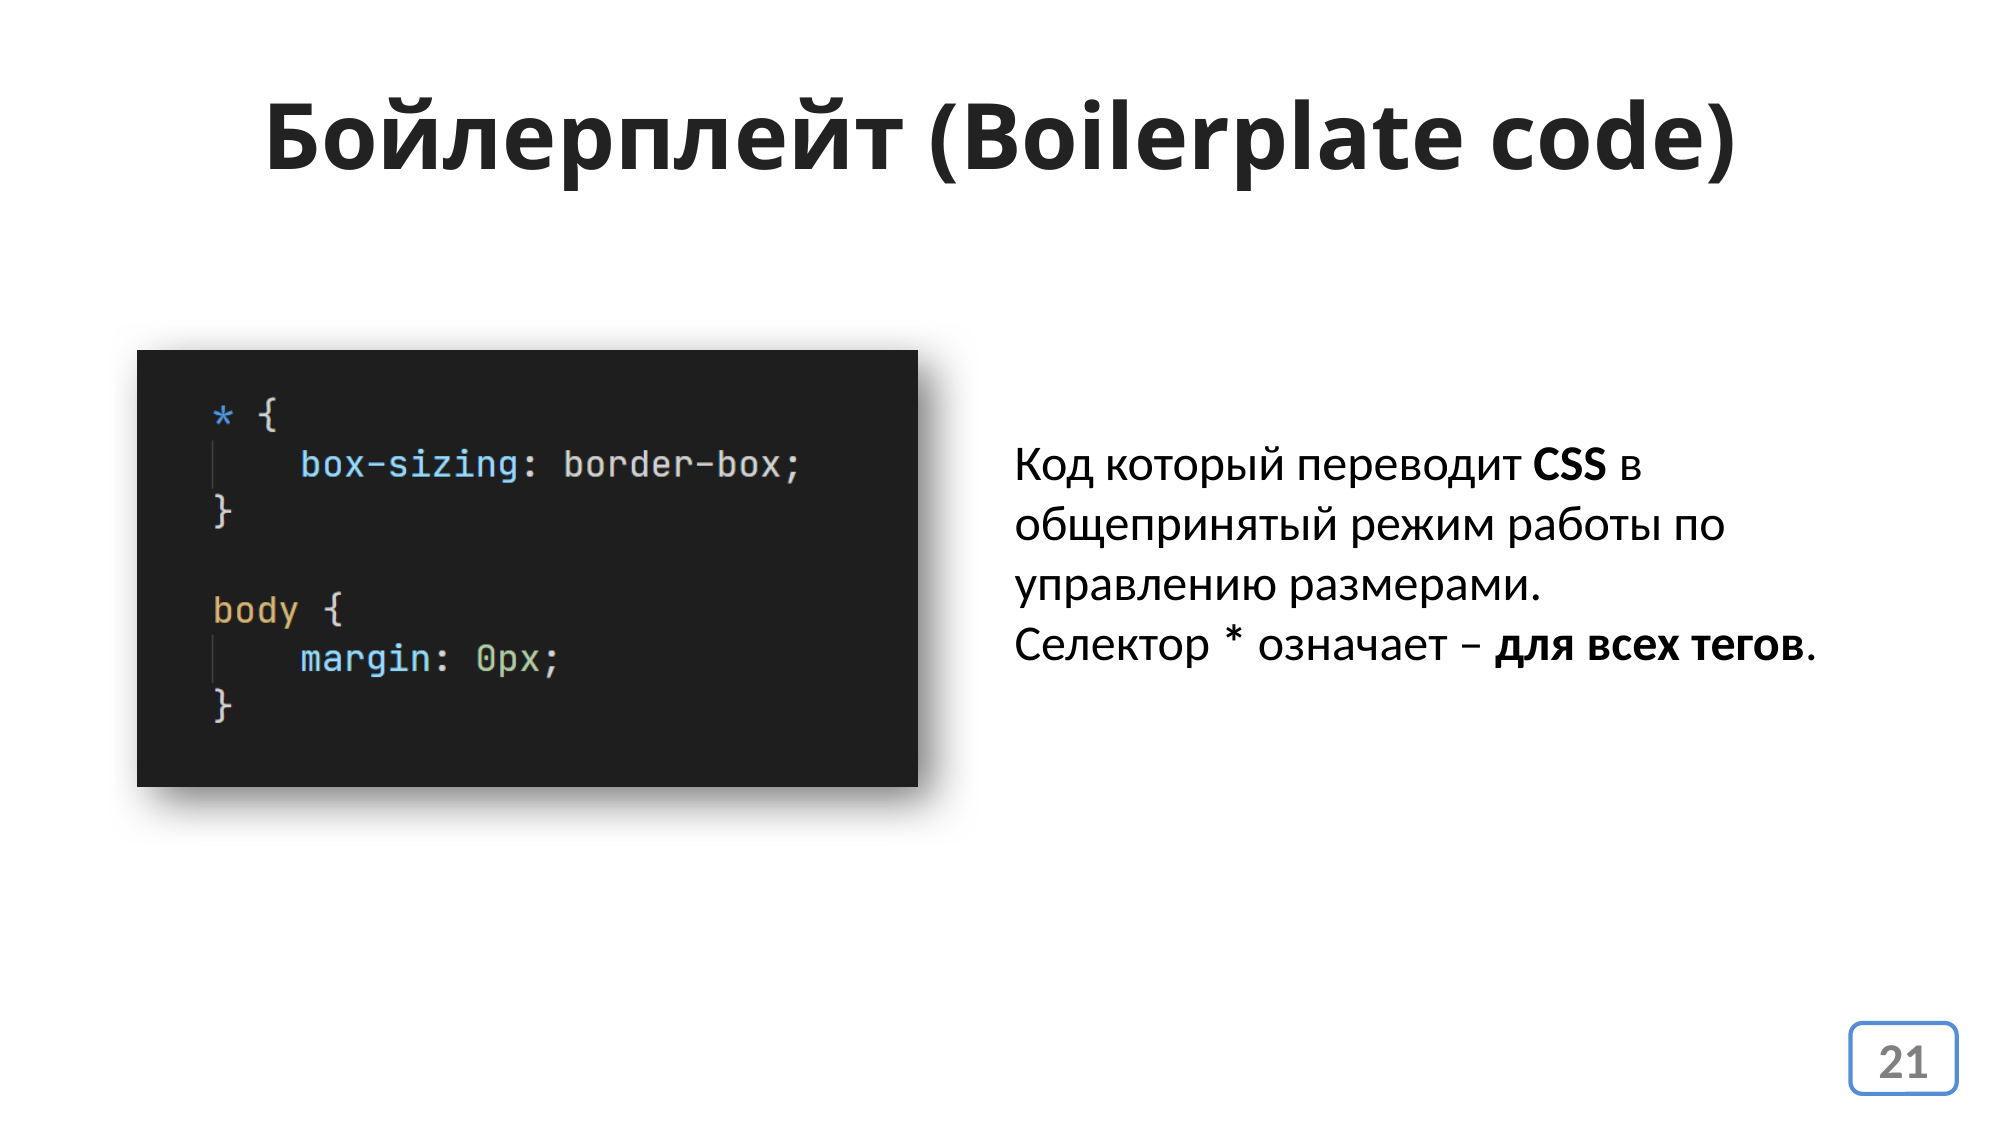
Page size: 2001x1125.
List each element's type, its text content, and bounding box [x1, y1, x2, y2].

text_box Бойлерплейт (Boilerplate code) [0, 70, 2000, 195]
picture [137, 350, 918, 788]
text_box 21 [1848, 1020, 1959, 1096]
text_box Код который переводит CSS в общепринятый режим работы по управлению размерами. Селектор * означает – для всех тегов. [999, 423, 1839, 678]
